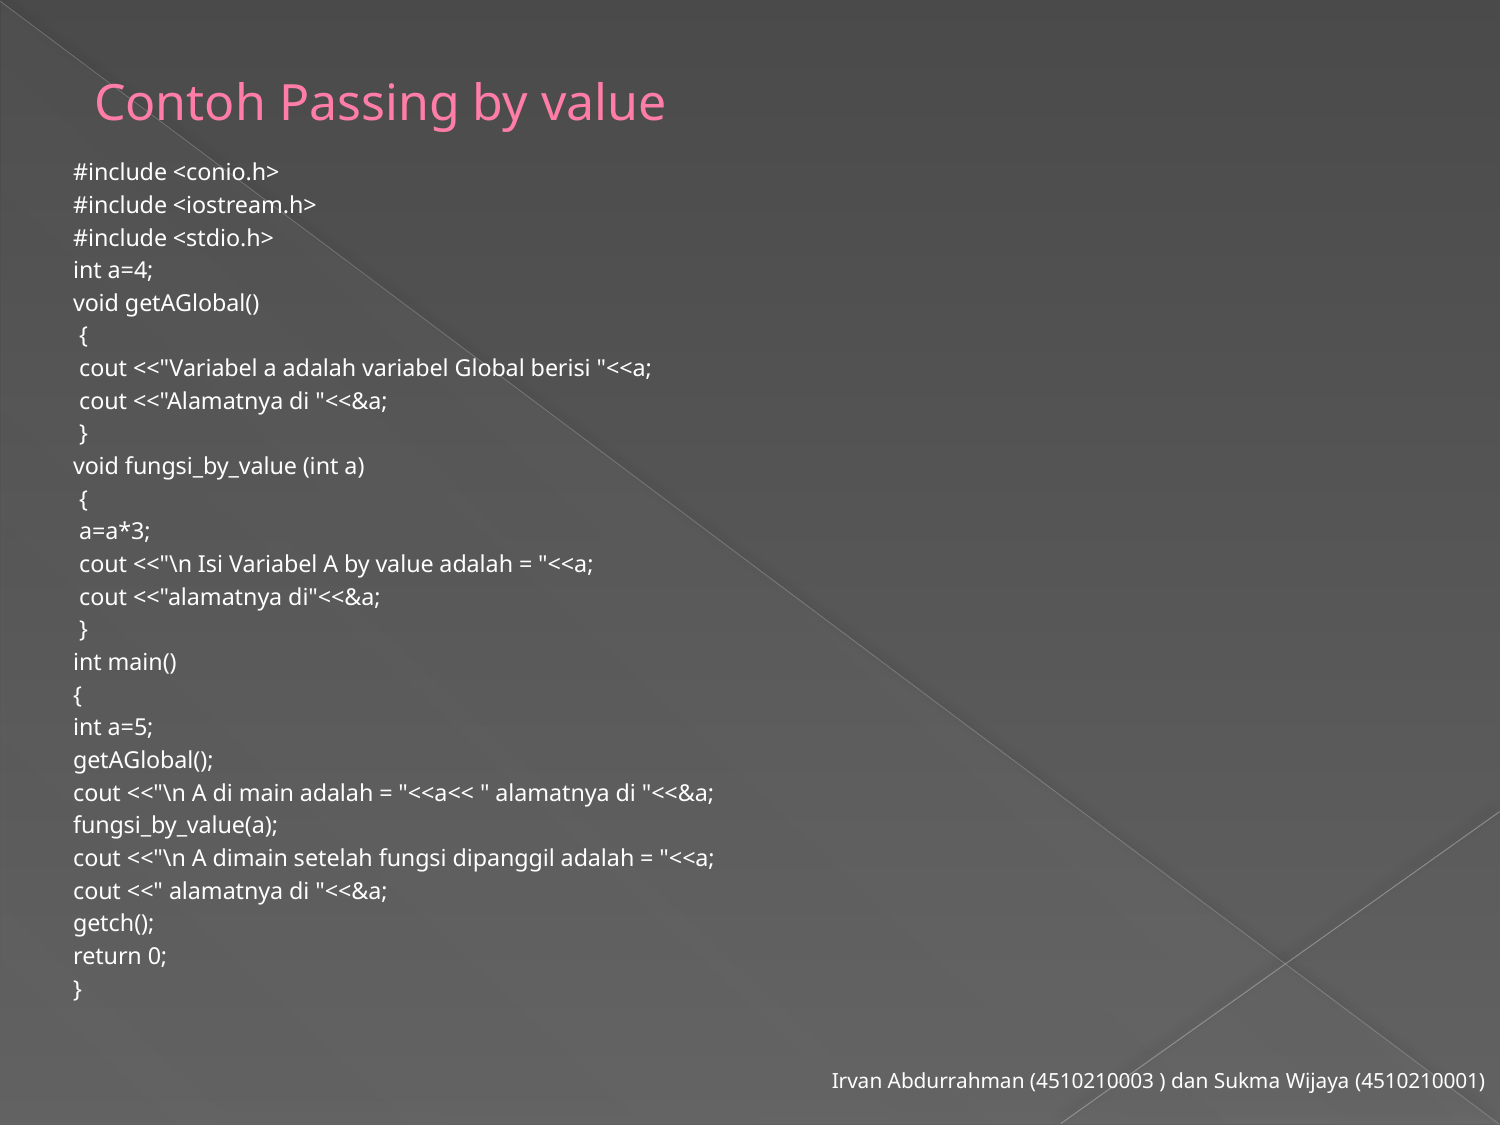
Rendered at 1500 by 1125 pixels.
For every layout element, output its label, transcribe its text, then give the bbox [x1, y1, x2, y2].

title Contoh Passing by value [0, 37, 1350, 163]
list #include <conio.h> #include <iostream.h> #include <stdio.h> int a=4; void getAGlobal() { cout <<"Variabel a adalah variabel Global berisi "<<a; cout <<"Alamatnya di "<<&a; } void fungsi_by_value (int a) { a=a*3; cout <<"\n Isi Variabel A by value adalah = "<<a; cout <<"alamatnya di"<<&a; } int main() { int a=5; getAGlobal(); cout <<"\n A di main adalah = "<<a<< " alamatnya di "<<&a; fungsi_by_value(a); cout <<"\n A dimain setelah fungsi dipanggil adalah = "<<a; cout <<" alamatnya di "<<&a; getch(); return 0; } [50, 149, 1400, 1025]
footer Irvan Abdurrahman (4510210003 ) dan Sukma Wijaya (4510210001) [763, 1050, 1500, 1100]
